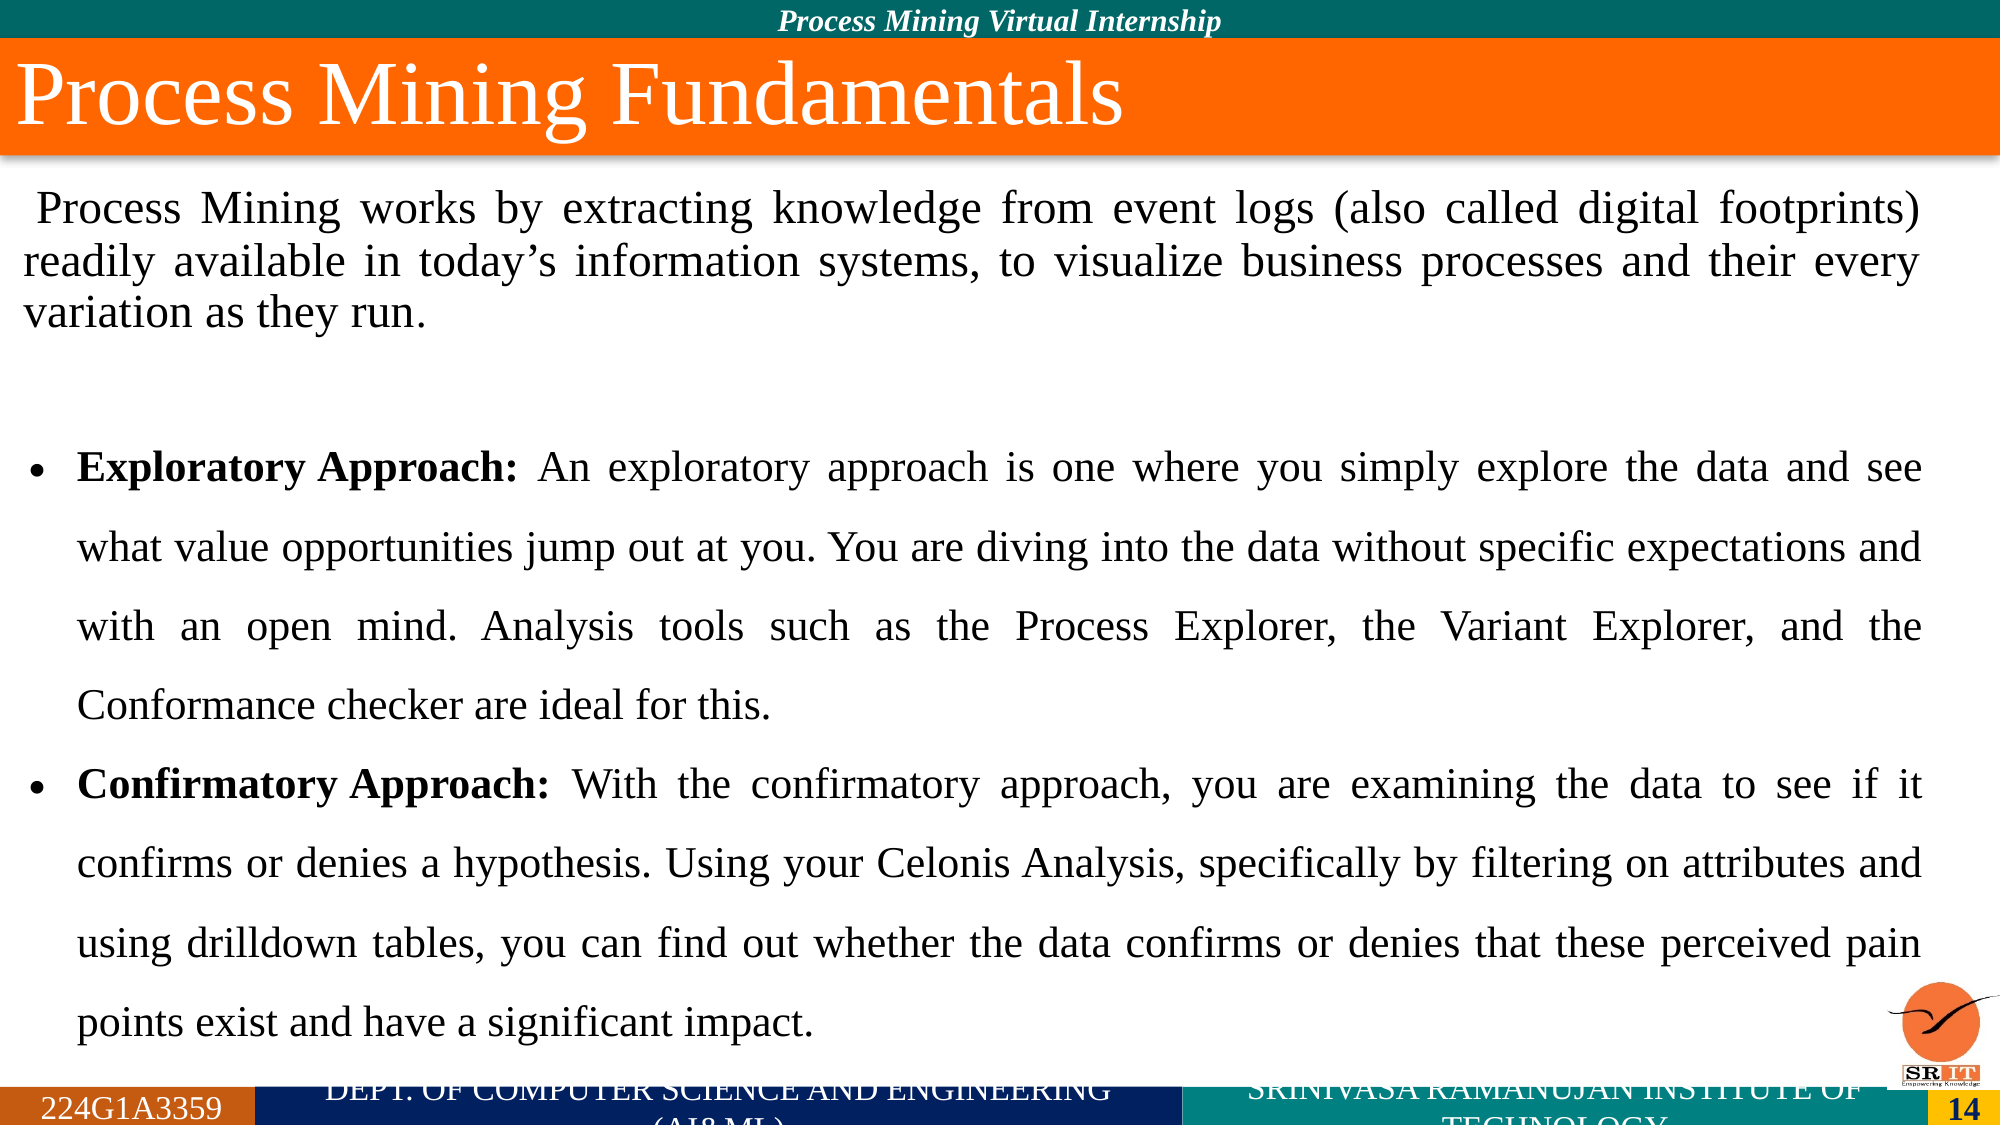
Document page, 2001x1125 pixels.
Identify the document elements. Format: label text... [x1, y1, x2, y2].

list Process Mining works by extracting knowledge from event logs (also called digital footprints) readily available in today’s information systems, to visualize business processes and their every variation as they run. Exploratory Approach: An exploratory approach is one where you simply explore the data and see what value opportunities jump out at you. You are diving into the data without specific expectations and with an open mind. Analysis tools such as the Process Explorer, the Variant Explorer, and the Conformance checker are ideal for this. Confirmatory Approach: With the confirmatory approach, you are examining the data to see if it confirms or denies a hypothesis. Using your Celonis Analysis, specifically by filtering on attributes and using drilldown tables, you can find out whether the data confirms or denies that these perceived pain points exist and have a significant impact. [8, 172, 1941, 1058]
picture [1887, 977, 2000, 1090]
title Process Mining Fundamentals [0, 38, 2000, 156]
